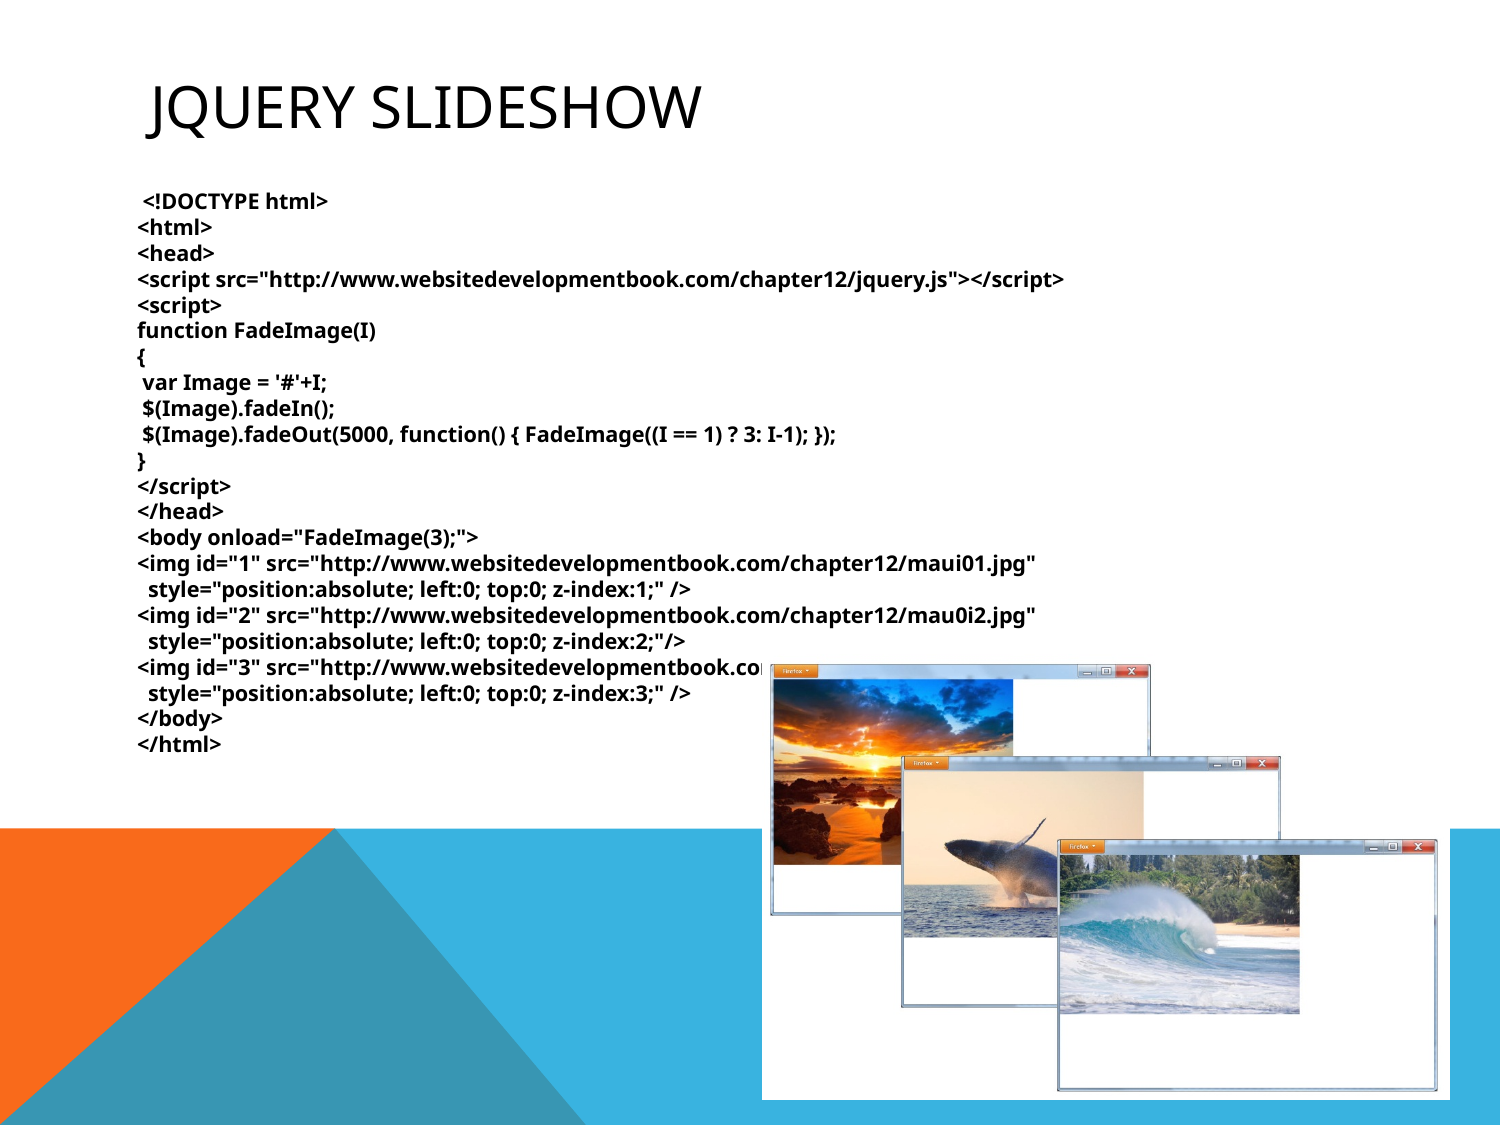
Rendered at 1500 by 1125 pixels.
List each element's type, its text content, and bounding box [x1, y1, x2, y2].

picture [762, 654, 1451, 1101]
title Jquery slideshow [135, 60, 1369, 150]
list <!DOCTYPE html> <html> <head> <script src="http://www.websitedevelopmentbook.com/chapter12/jquery.js"></script> <script> function FadeImage(I) { var Image = '#'+I; $(Image).fadeIn(); $(Image).fadeOut(5000, function() { FadeImage((I == 1) ? 3: I-1); }); } </script> </head> <body onload="FadeImage(3);"> <img id="1" src="http://www.websitedevelopmentbook.com/chapter12/maui01.jpg" style="position:absolute; left:0; top:0; z-index:1;" /> <img id="2" src="http://www.websitedevelopmentbook.com/chapter12/mau0i2.jpg" style="position:absolute; left:0; top:0; z-index:2;"/> <img id="3" src="http://www.websitedevelopmentbook.com/chapter12/maui03.jpg" style="position:absolute; left:0; top:0; z-index:3;" /> </body> </html> [75, 180, 1369, 768]
